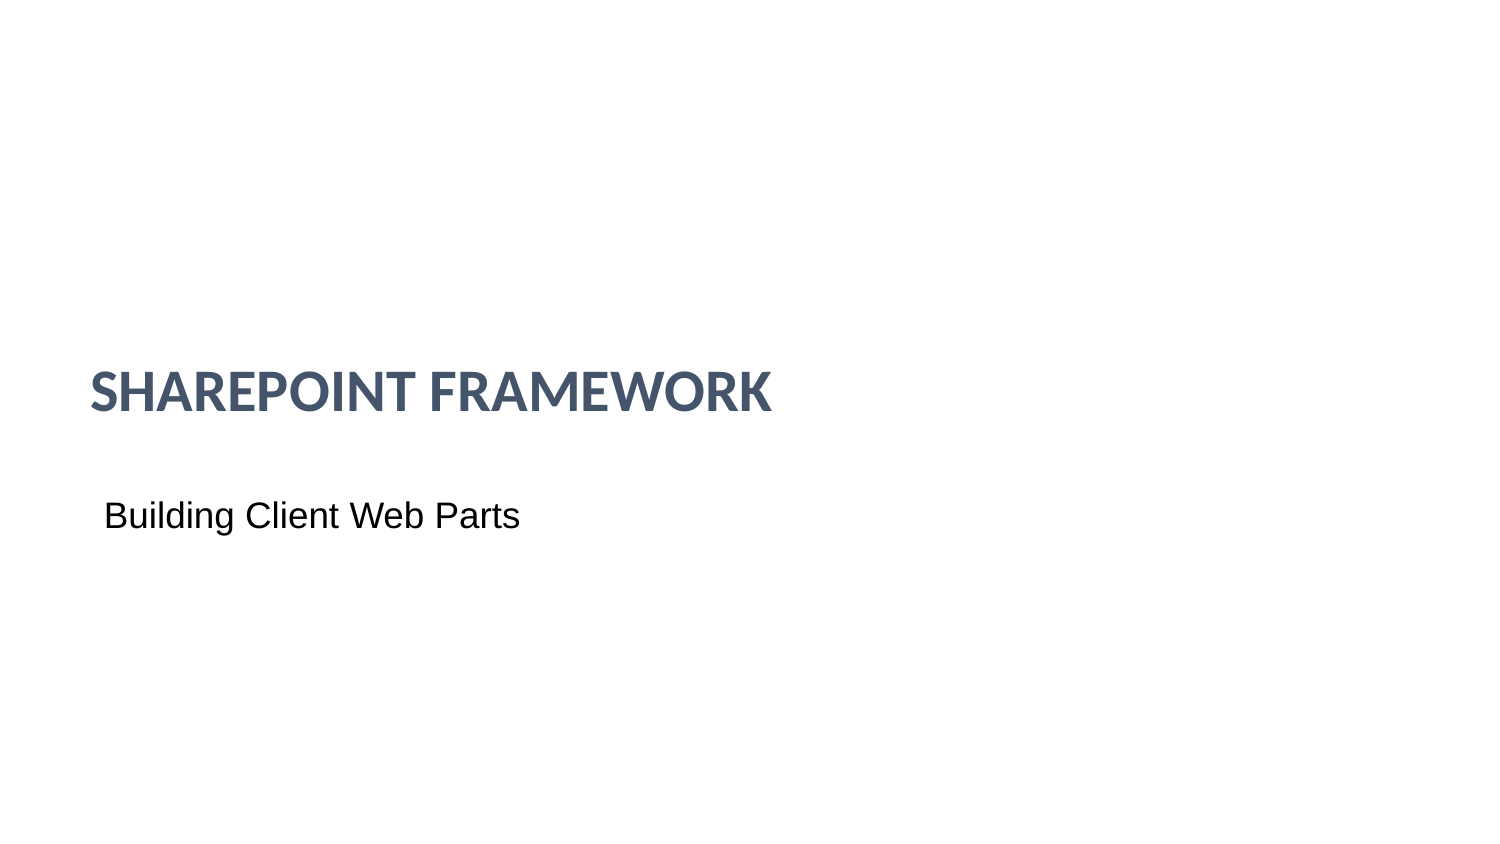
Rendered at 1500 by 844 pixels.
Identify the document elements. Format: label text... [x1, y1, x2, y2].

text_box Building Client Web Parts [89, 484, 537, 544]
title SharePoint framework [74, 316, 1426, 459]
